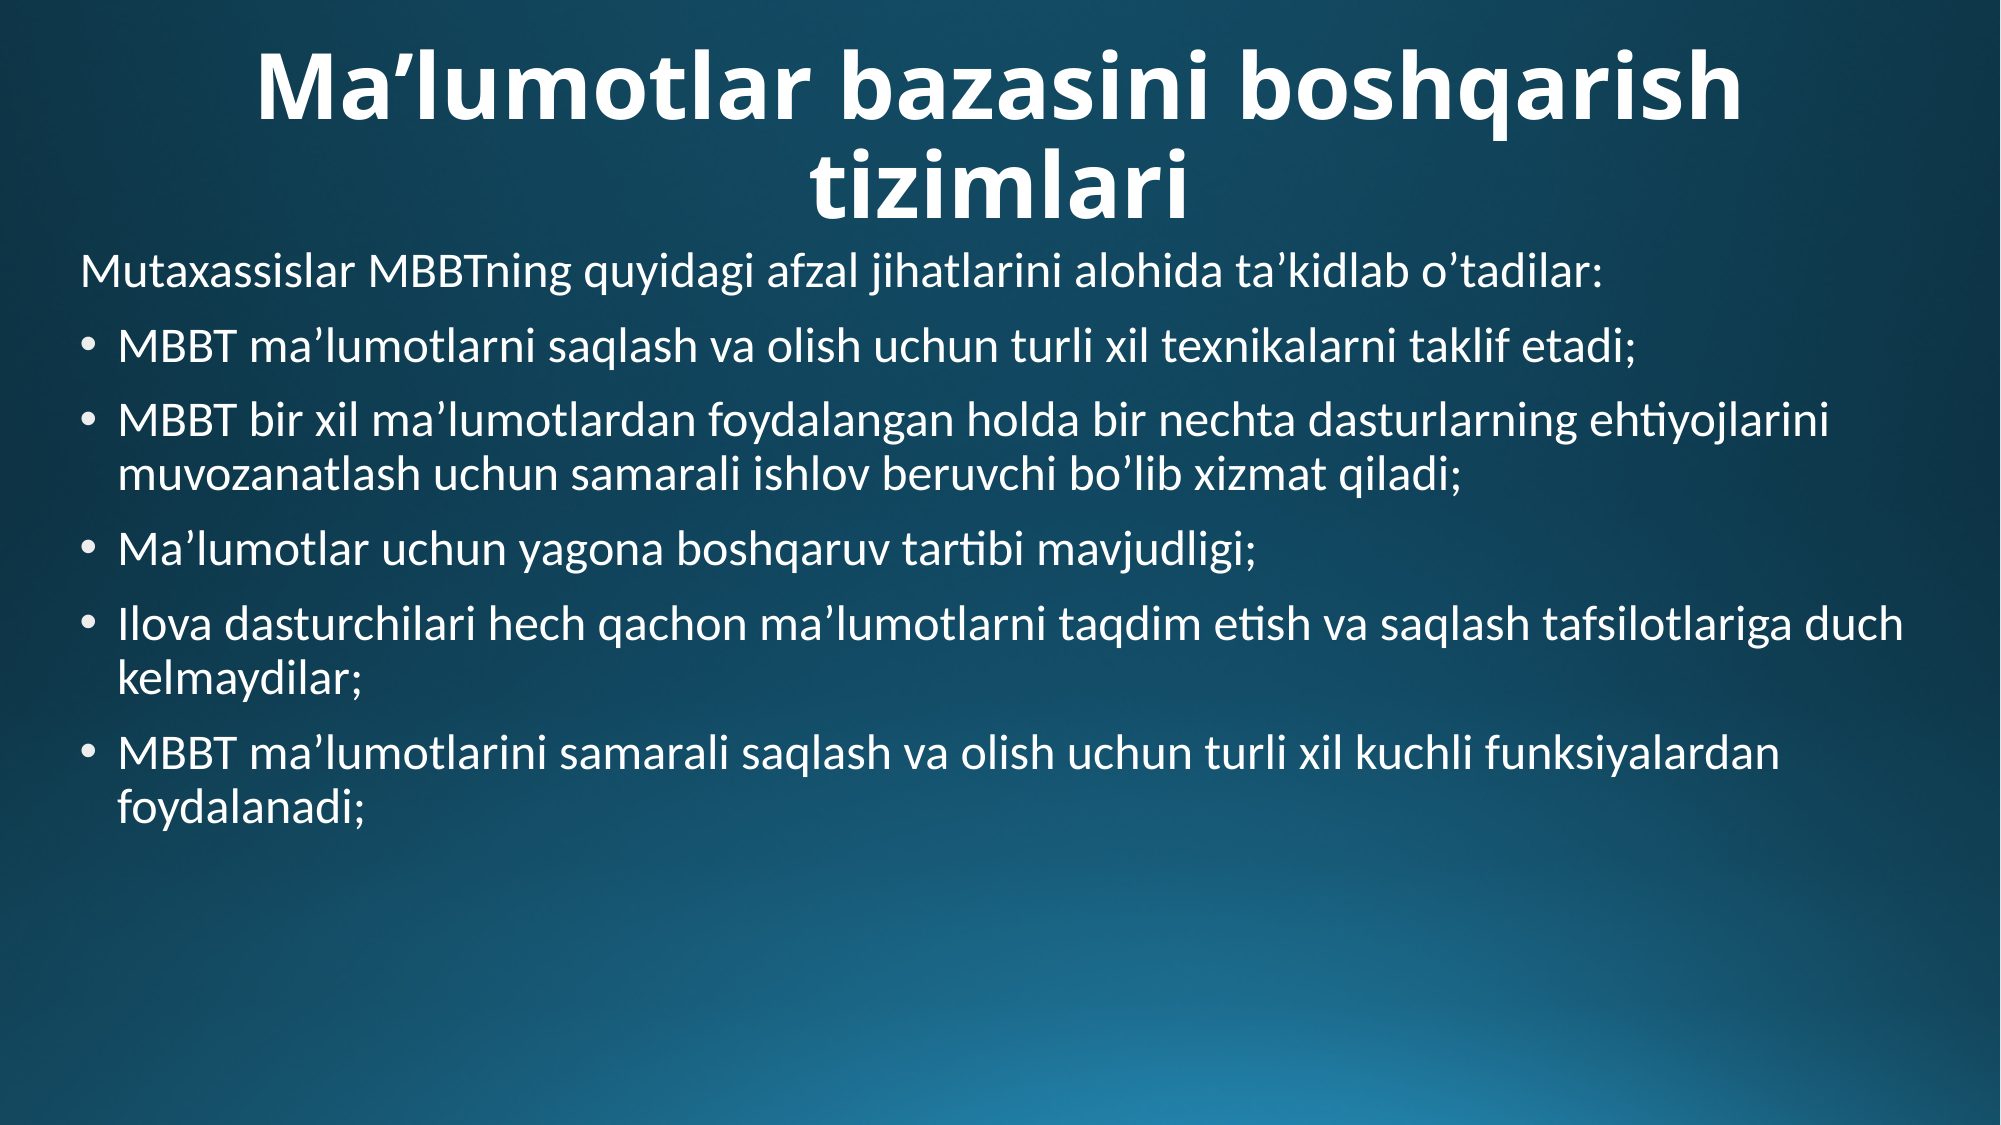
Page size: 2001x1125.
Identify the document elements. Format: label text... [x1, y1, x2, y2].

title Ma’lumotlar bazasini boshqarish tizimlari [137, 85, 1863, 194]
list Mutaxassislar MBBTning quyidagi afzal jihatlarini alohida ta’kidlab o’tadilar: MBBT ma’lumotlarni saqlash va olish uchun turli xil texnikalarni taklif etadi; MBBT bir xil ma’lumotlardan foydalangan holda bir nechta dasturlarning ehtiyojlarini muvozanatlash uchun samarali ishlov beruvchi bo’lib xizmat qiladi; Ma’lumotlar uchun yagona boshqaruv tartibi mavjudligi; Ilova dasturchilari hech qachon ma’lumotlarni taqdim etish va saqlash tafsilotlariga duch kelmaydilar; MBBT ma’lumotlarini samarali saqlash va olish uchun turli xil kuchli funksiyalardan foydalanadi; [64, 236, 1936, 1000]
picture [0, 0, 2001, 1125]
